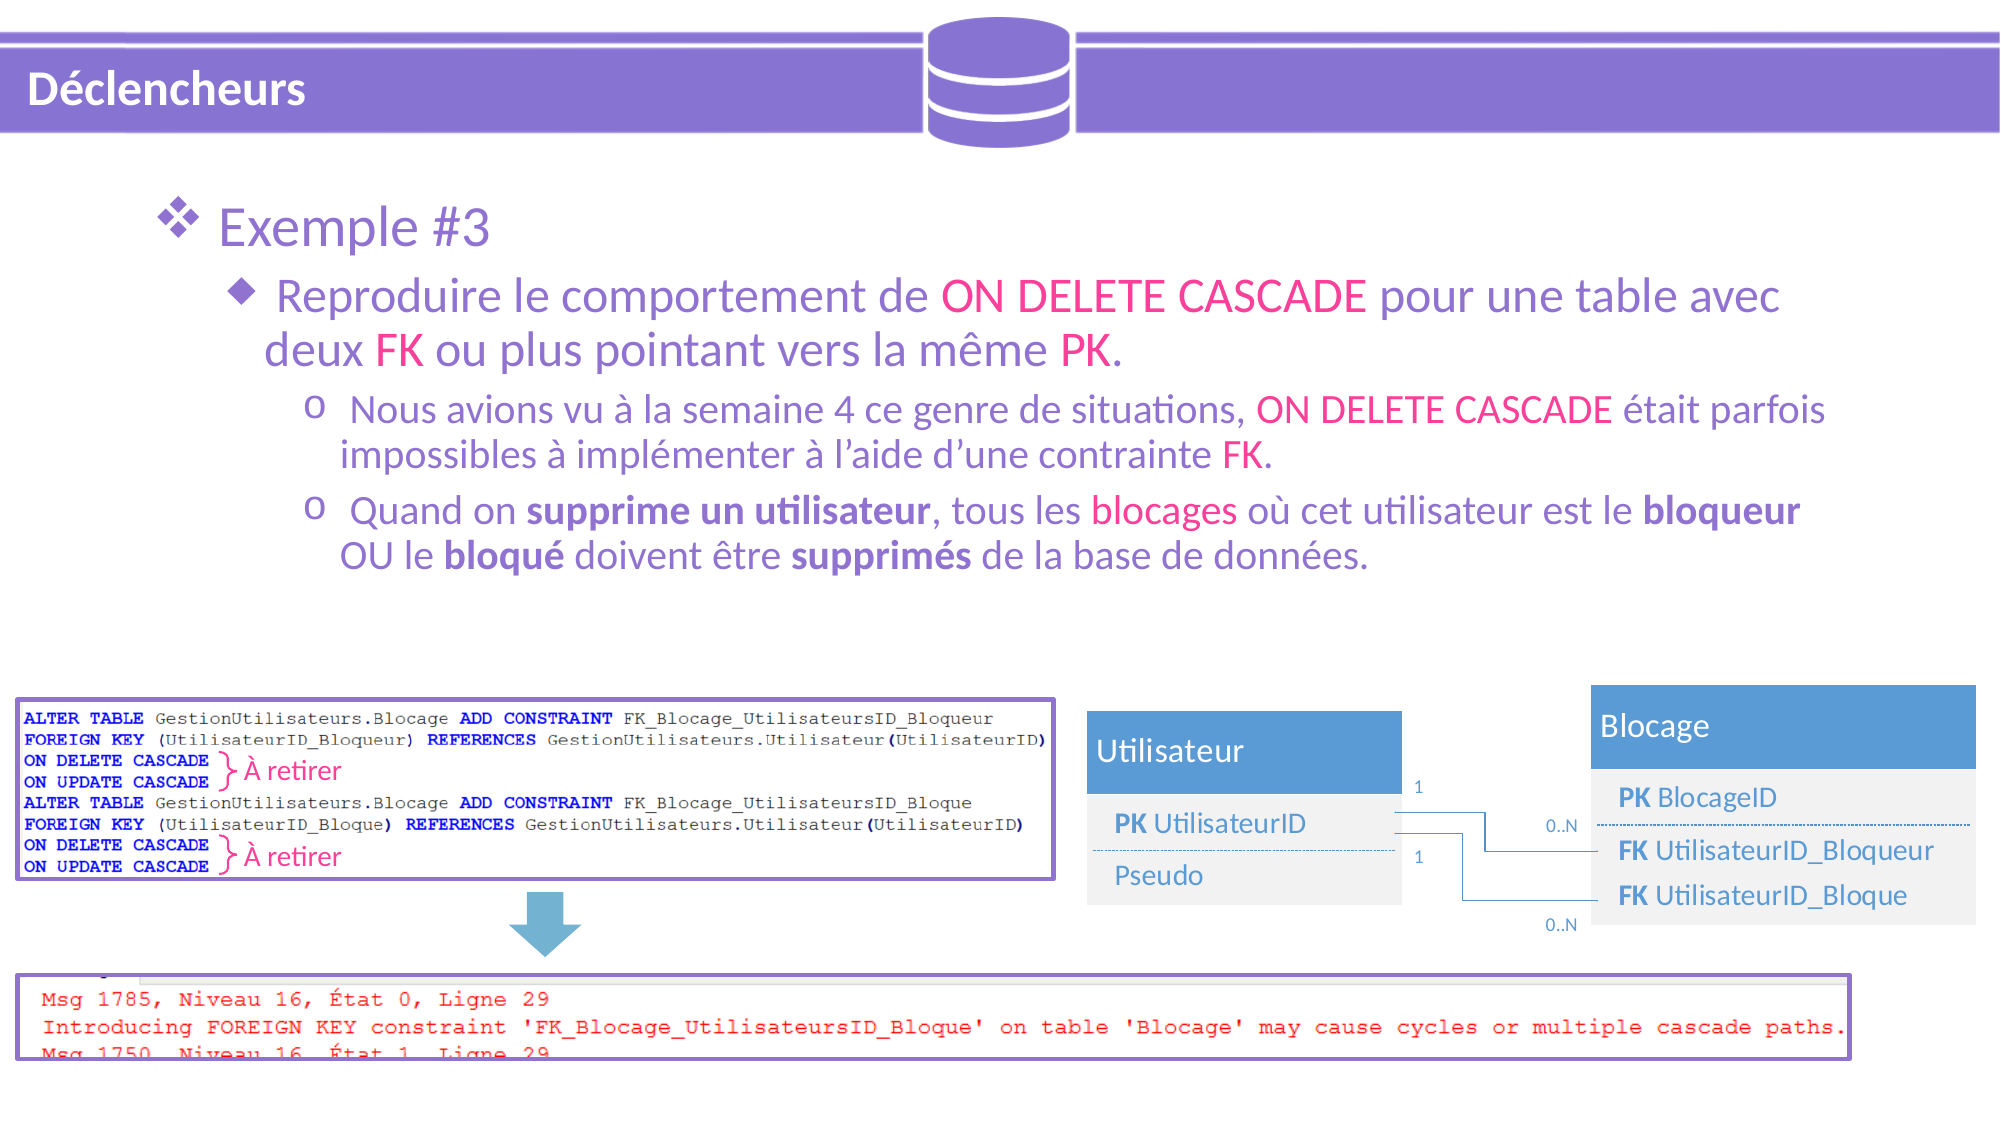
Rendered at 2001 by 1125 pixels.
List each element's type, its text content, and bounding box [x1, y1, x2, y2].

picture [19, 701, 1052, 877]
list Exemple #3 Reproduire le comportement de ON DELETE CASCADE pour une table avec deux FK ou plus pointant vers la même PK. Nous avions vu à la semaine 4 ce genre de situations, ON DELETE CASCADE était parfois impossibles à implémenter à l’aide d’une contrainte FK. Quand on supprime un utilisateur, tous les blocages où cet utilisateur est le bloqueur OU le bloqué doivent être supprimés de la base de données. [137, 188, 1862, 1014]
picture [1075, 680, 1980, 948]
picture [19, 977, 1848, 1057]
text_box [505, 891, 585, 959]
picture [0, 4, 2000, 161]
title Déclencheurs [12, 58, 913, 120]
